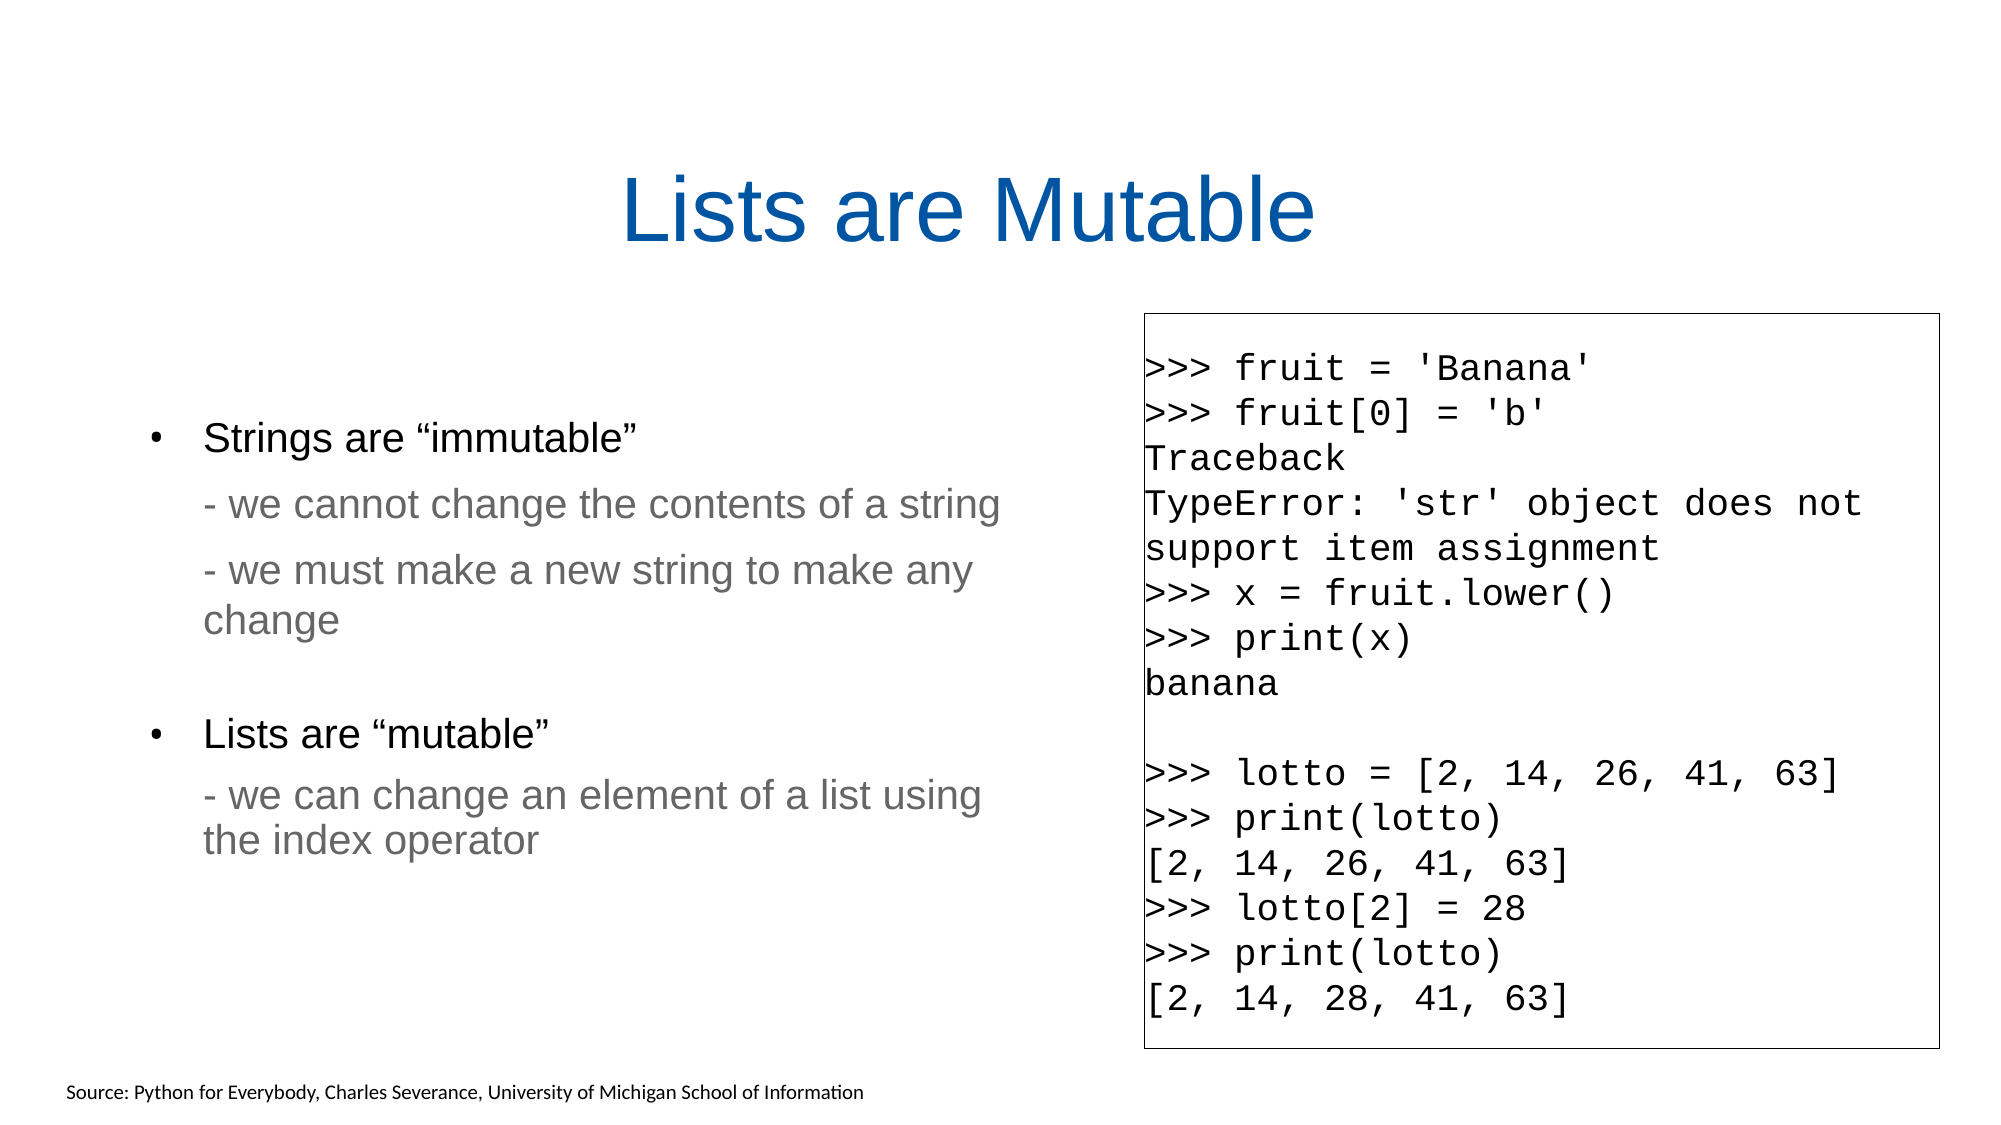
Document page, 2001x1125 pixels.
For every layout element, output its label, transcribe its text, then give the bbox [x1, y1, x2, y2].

title Lists are Mutable [142, 97, 1797, 313]
list Strings are “immutable” - we cannot change the contents of a string - we must make a new string to make any change Lists are “mutable” - we can change an element of a list using the index operator [142, 320, 1045, 955]
text_box >>> fruit = 'Banana' >>> fruit[0] = 'b' Traceback TypeError: 'str' object does not support item assignment >>> x = fruit.lower() >>> print(x) banana >>> lotto = [2, 14, 26, 41, 63] >>> print(lotto) [2, 14, 26, 41, 63] >>> lotto[2] = 28 >>> print(lotto) [2, 14, 28, 41, 63] [1144, 313, 1940, 1049]
text_box Source: Python for Everybody, Charles Severance, University of Michigan School of Information [51, 1071, 880, 1112]
